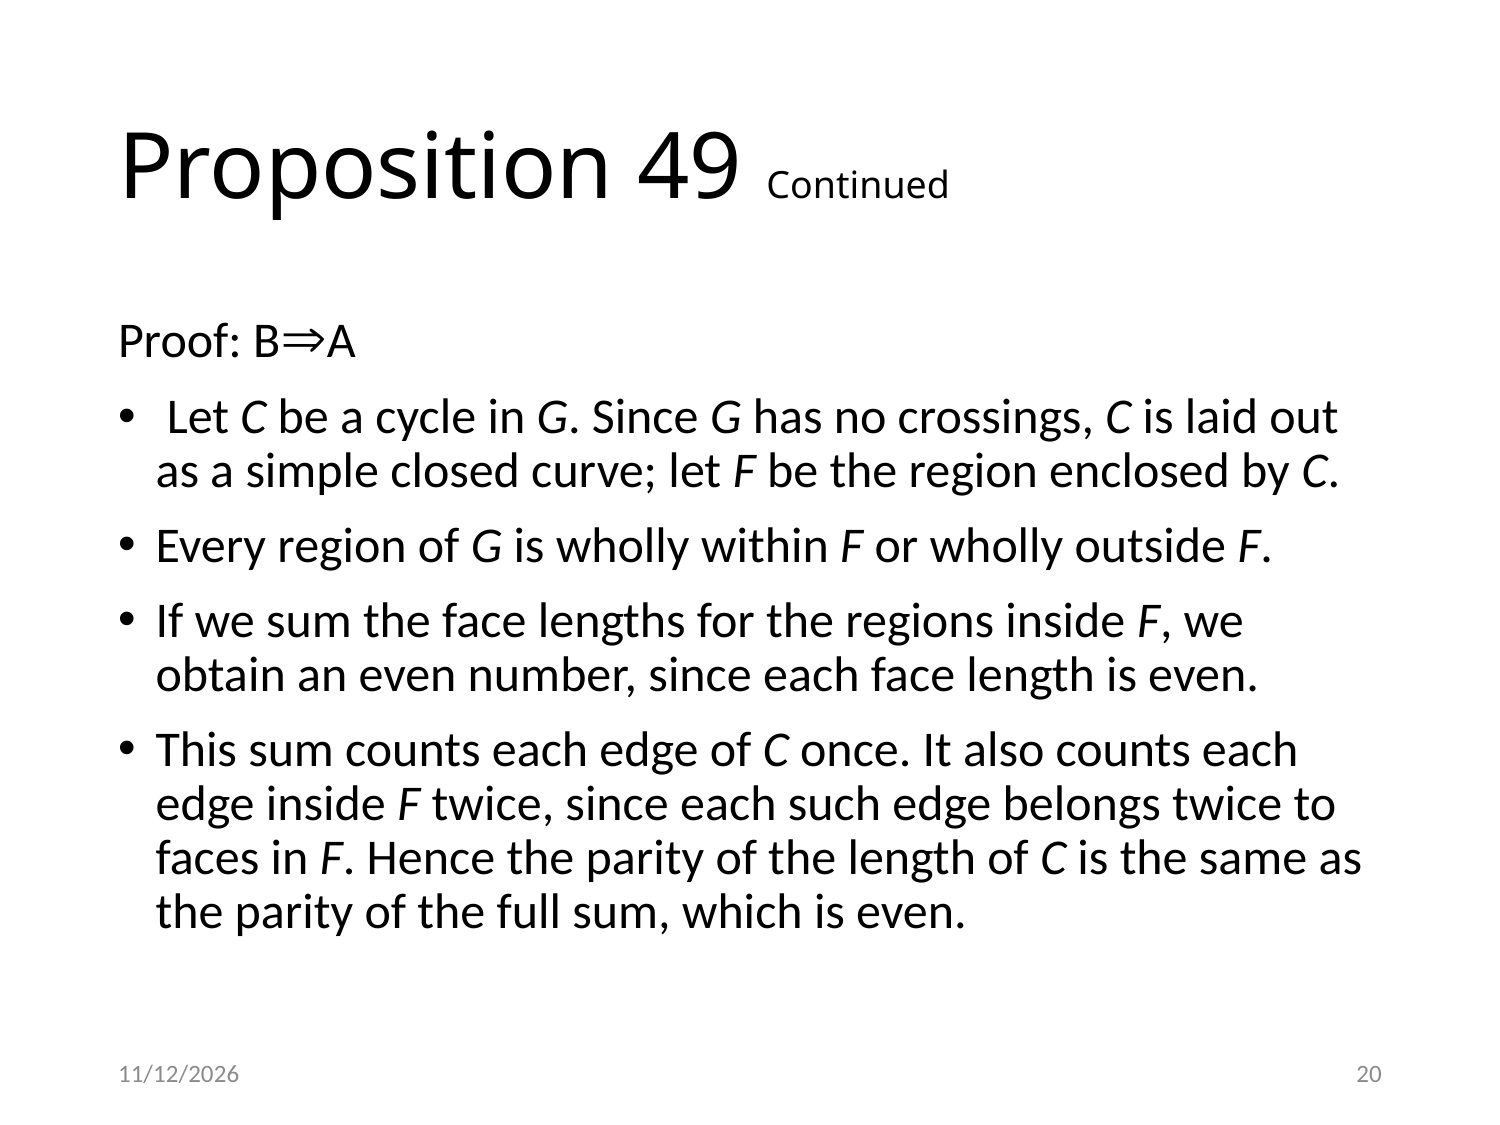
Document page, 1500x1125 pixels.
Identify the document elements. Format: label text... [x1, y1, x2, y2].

list Proof: BA Let C be a cycle in G. Since G has no crossings, C is laid out as a simple closed curve; let F be the region enclosed by C. Every region of G is wholly within F or wholly outside F. If we sum the face lengths for the regions inside F, we obtain an even number, since each face length is even. This sum counts each edge of C once. It also counts each edge inside F twice, since each such edge belongs twice to faces in F. Hence the parity of the length of C is the same as the parity of the full sum, which is even. [103, 299, 1397, 1014]
title Proposition 49 Continued [103, 59, 1397, 278]
slide_number 20 [1059, 1042, 1397, 1103]
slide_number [103, 1042, 441, 1103]
